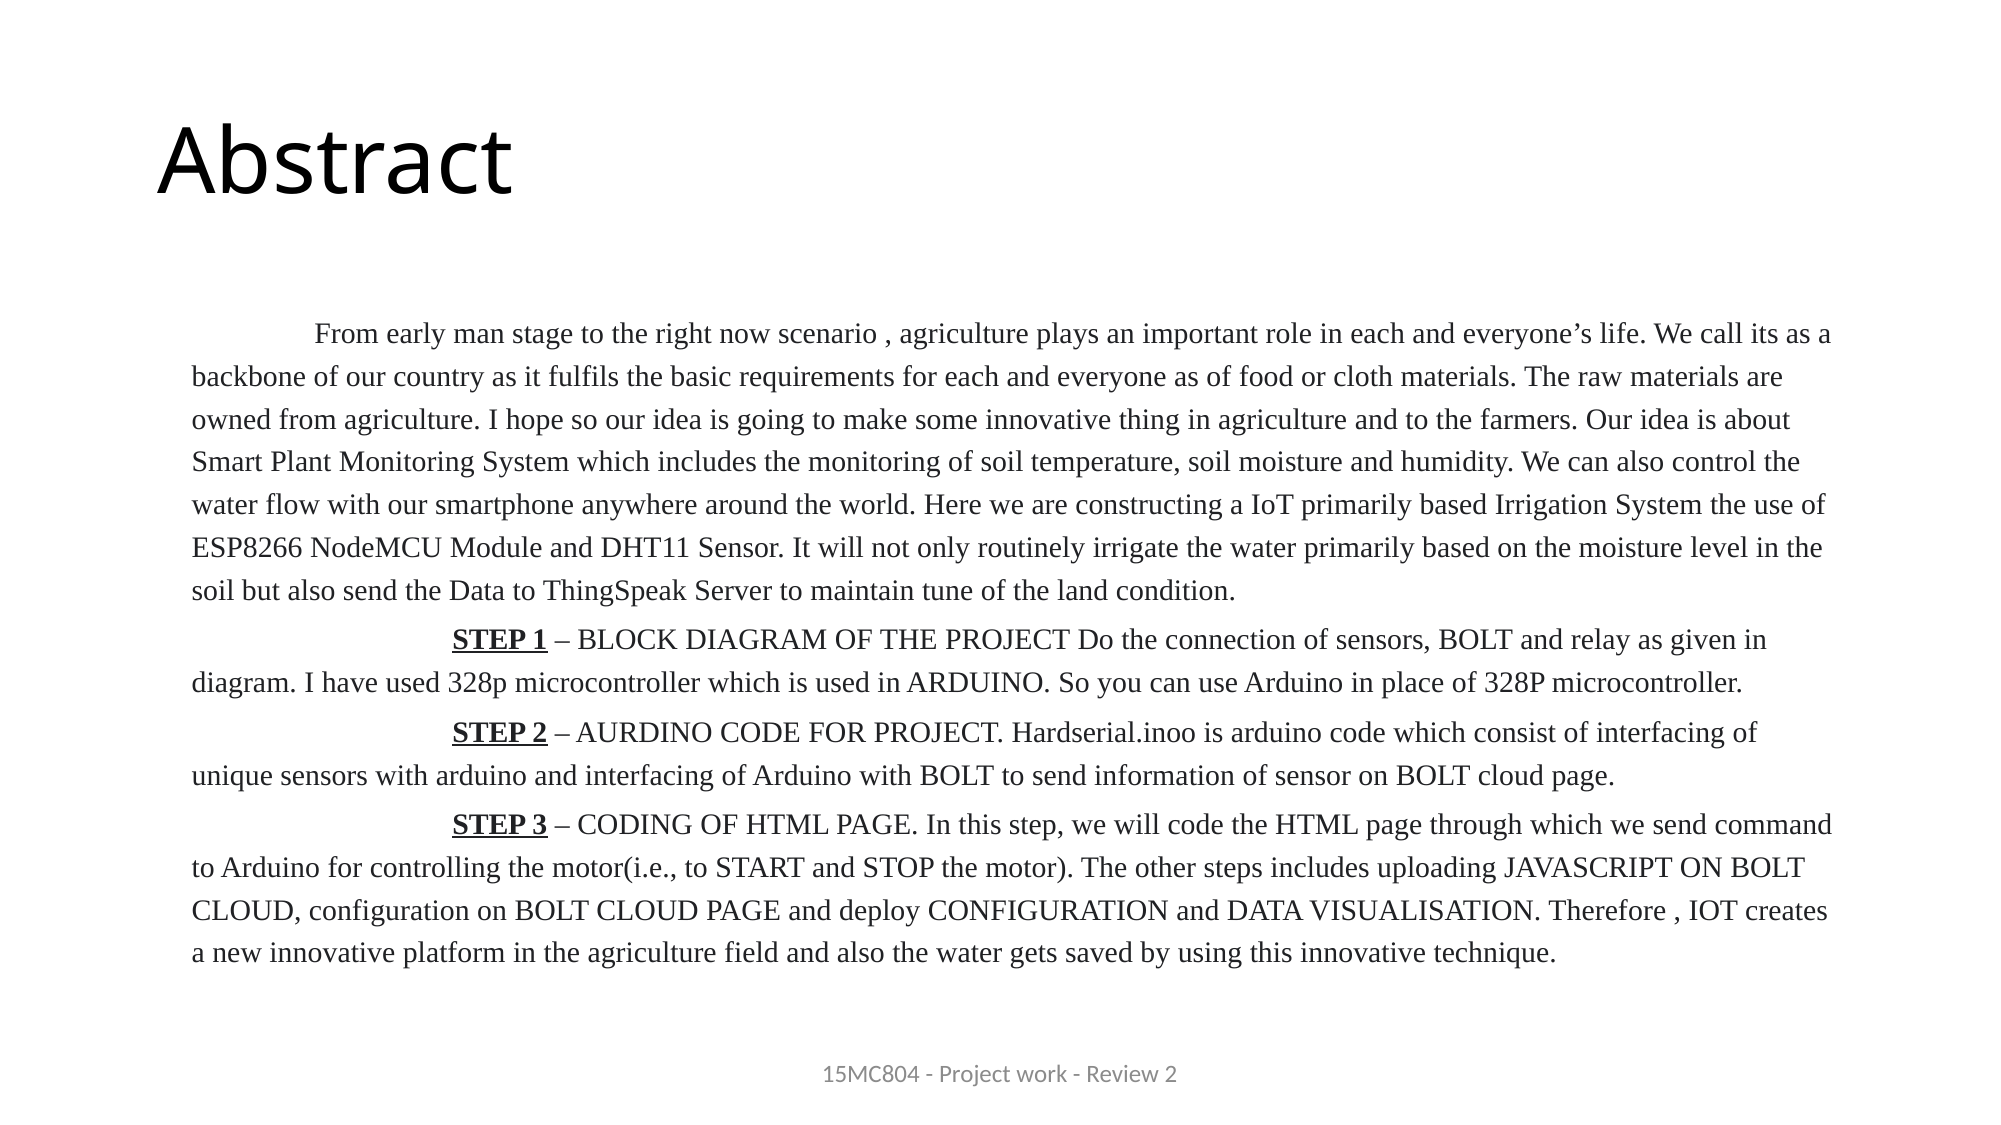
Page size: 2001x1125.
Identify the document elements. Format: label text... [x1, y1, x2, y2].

footer 15MC804 - Project work - Review 2 [662, 1042, 1338, 1103]
title Abstract [142, 55, 1868, 273]
list From early man stage to the right now scenario , agriculture plays an important role in each and everyone’s life. We call its as a backbone of our country as it fulfils the basic requirements for each and everyone as of food or cloth materials. The raw materials are owned from agriculture. I hope so our idea is going to make some innovative thing in agriculture and to the farmers. Our idea is about Smart Plant Monitoring System which includes the monitoring of soil temperature, soil moisture and humidity. We can also control the water flow with our smartphone anywhere around the world. Here we are constructing a IoT primarily based Irrigation System the use of ESP8266 NodeMCU Module and DHT11 Sensor. It will not only routinely irrigate the water primarily based on the moisture level in the soil but also send the Data to ThingSpeak Server to maintain tune of the land condition. STEP 1 – BLOCK DIAGRAM OF THE PROJECT Do the connection of sensors, BOLT and relay as given in diagram. I have used 328p microcontroller which is used in ARDUINO. So you can use Arduino in place of 328P microcontroller. STEP 2 – AURDINO CODE FOR PROJECT. Hardserial.inoo is arduino code which consist of interfacing of unique sensors with arduino and interfacing of Arduino with BOLT to send information of sensor on BOLT cloud page. STEP 3 – CODING OF HTML PAGE. In this step, we will code the HTML page through which we send command to Arduino for controlling the motor(i.e., to START and STOP the motor). The other steps includes uploading JAVASCRIPT ON BOLT CLOUD, configuration on BOLT CLOUD PAGE and deploy CONFIGURATION and DATA VISUALISATION. Therefore , IOT creates a new innovative platform in the agriculture field and also the water gets saved by using this innovative technique. [137, 299, 1863, 1014]
